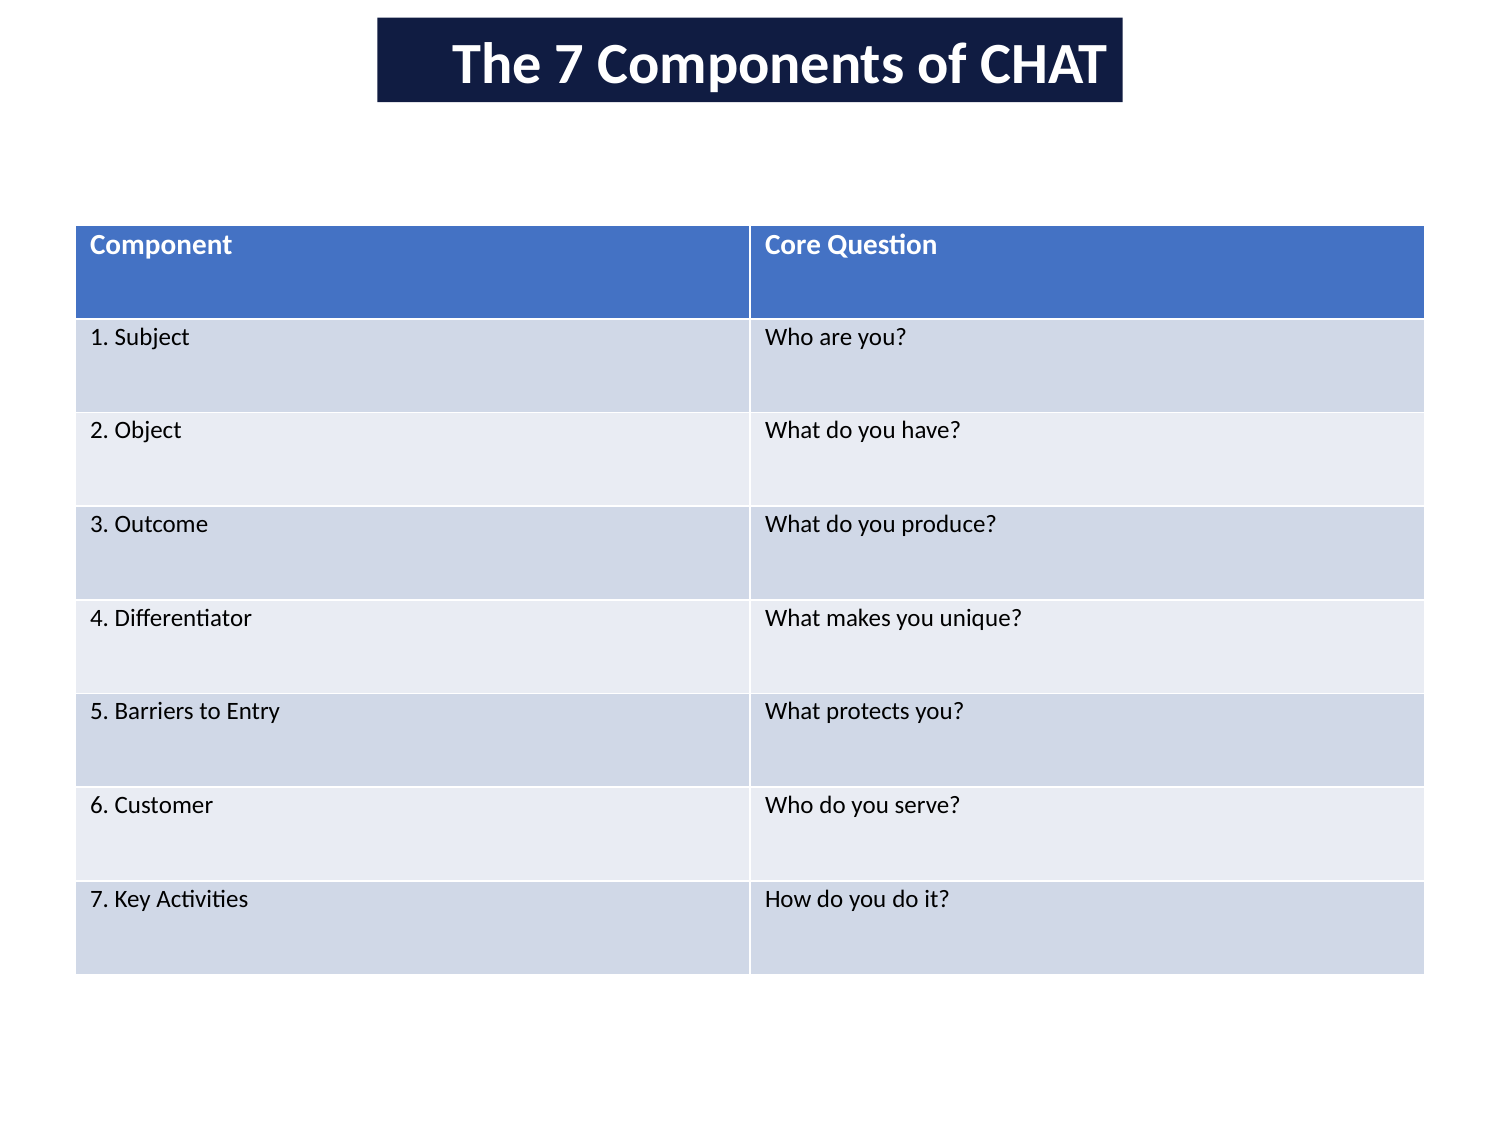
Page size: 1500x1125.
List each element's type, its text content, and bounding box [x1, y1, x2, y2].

table_cell Who are you? [751, 320, 1424, 412]
table_cell How do you do it? [751, 882, 1424, 974]
table_cell 6. Customer [76, 788, 749, 880]
text_box The 7 Components of CHAT [377, 17, 1123, 103]
table_header Component [76, 226, 749, 318]
table_cell 4. Differentiator [76, 601, 749, 693]
table_cell What protects you? [751, 694, 1424, 786]
table_cell 1. Subject [76, 320, 749, 412]
table_cell 7. Key Activities [76, 882, 749, 974]
table_cell Who do you serve? [751, 788, 1424, 880]
table_header Core Question [751, 226, 1424, 318]
table_cell 5. Barriers to Entry [76, 694, 749, 786]
table_cell 3. Outcome [76, 507, 749, 599]
table_cell What do you produce? [751, 507, 1424, 599]
table_cell What makes you unique? [751, 601, 1424, 693]
table_cell 2. Object [76, 413, 749, 505]
table_cell What do you have? [751, 413, 1424, 505]
